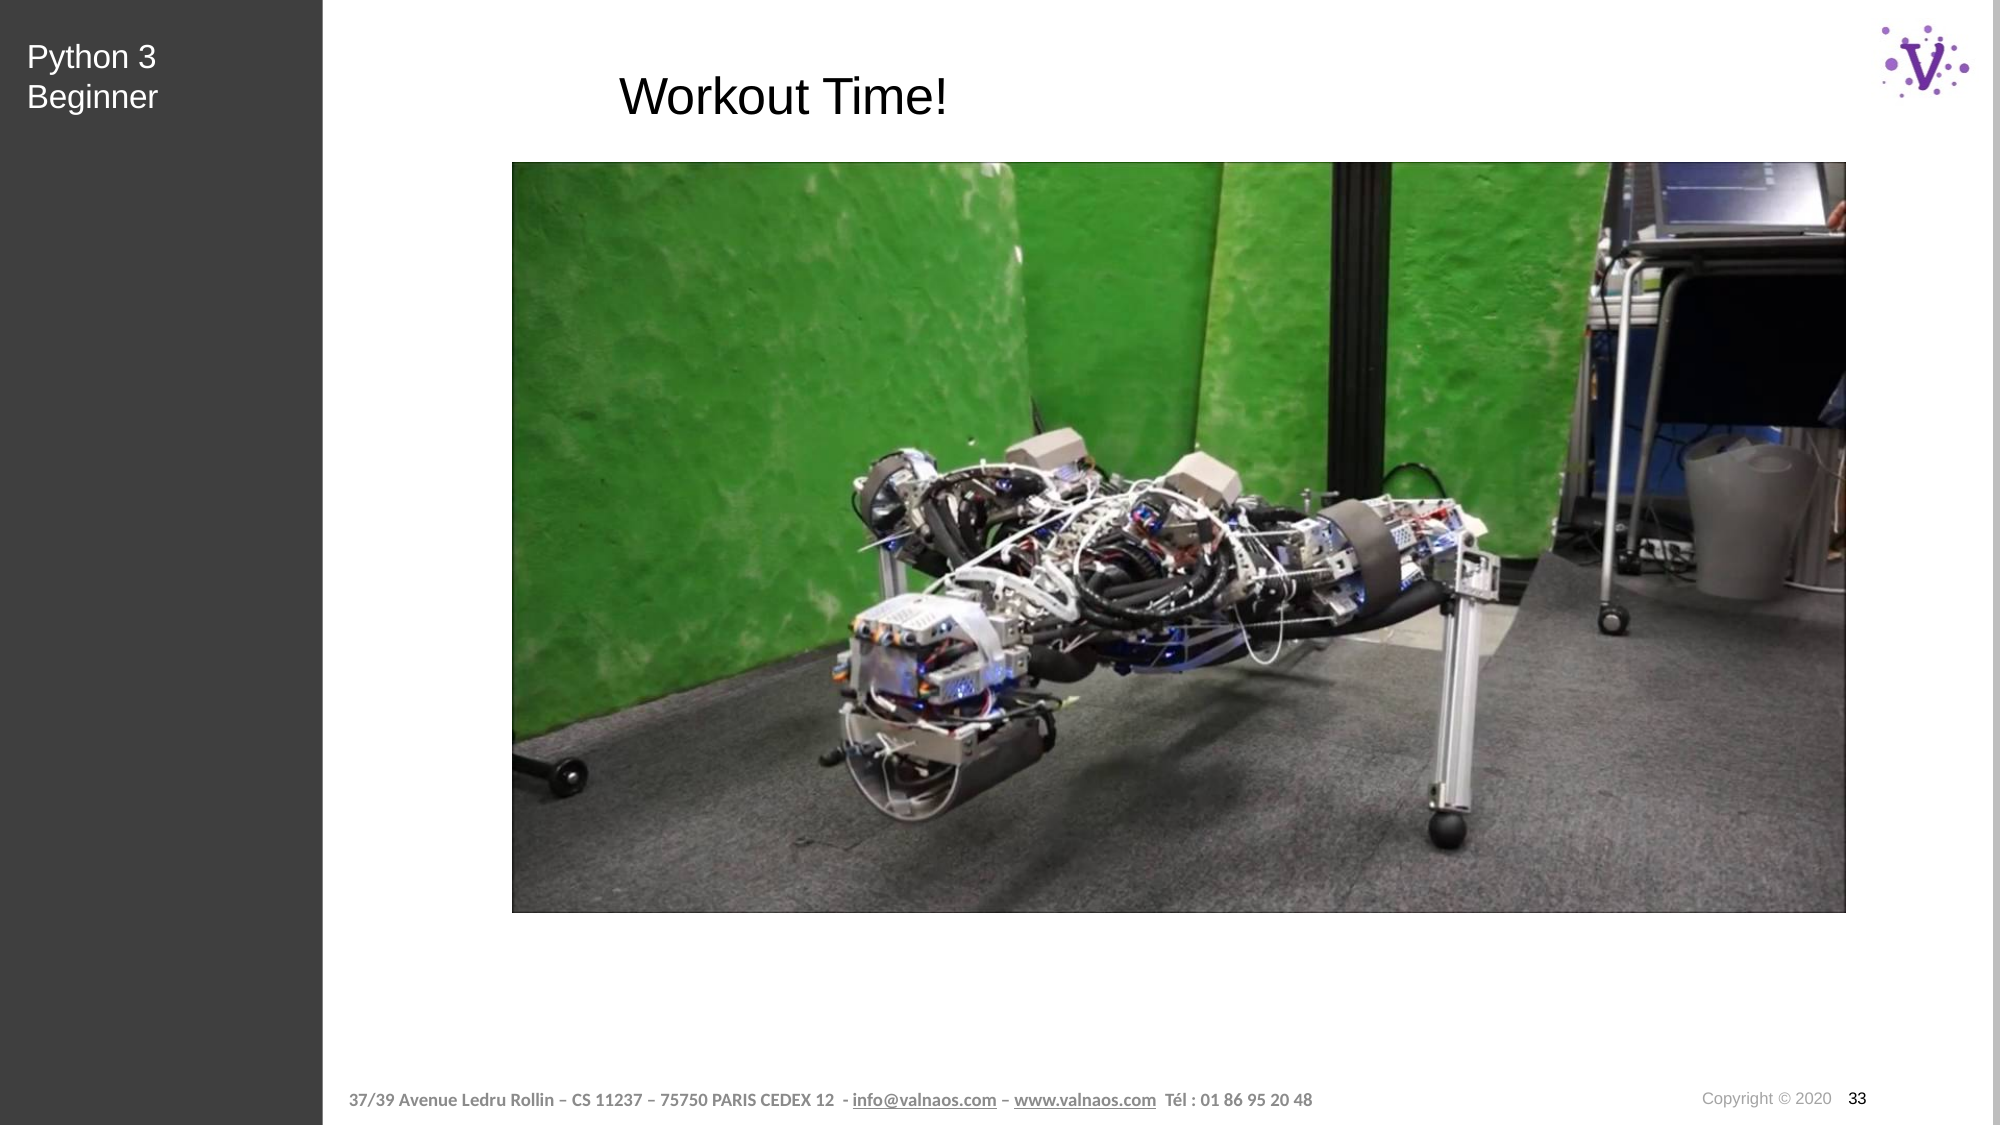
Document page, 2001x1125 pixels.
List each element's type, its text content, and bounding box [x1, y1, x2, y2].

text_box Python 3 Beginner [24, 35, 297, 116]
picture [512, 162, 1846, 913]
picture [1871, 18, 1979, 106]
title Workout Time! [362, 62, 1872, 250]
slide_number Copyright © 2020 33 [1700, 1087, 1959, 1108]
